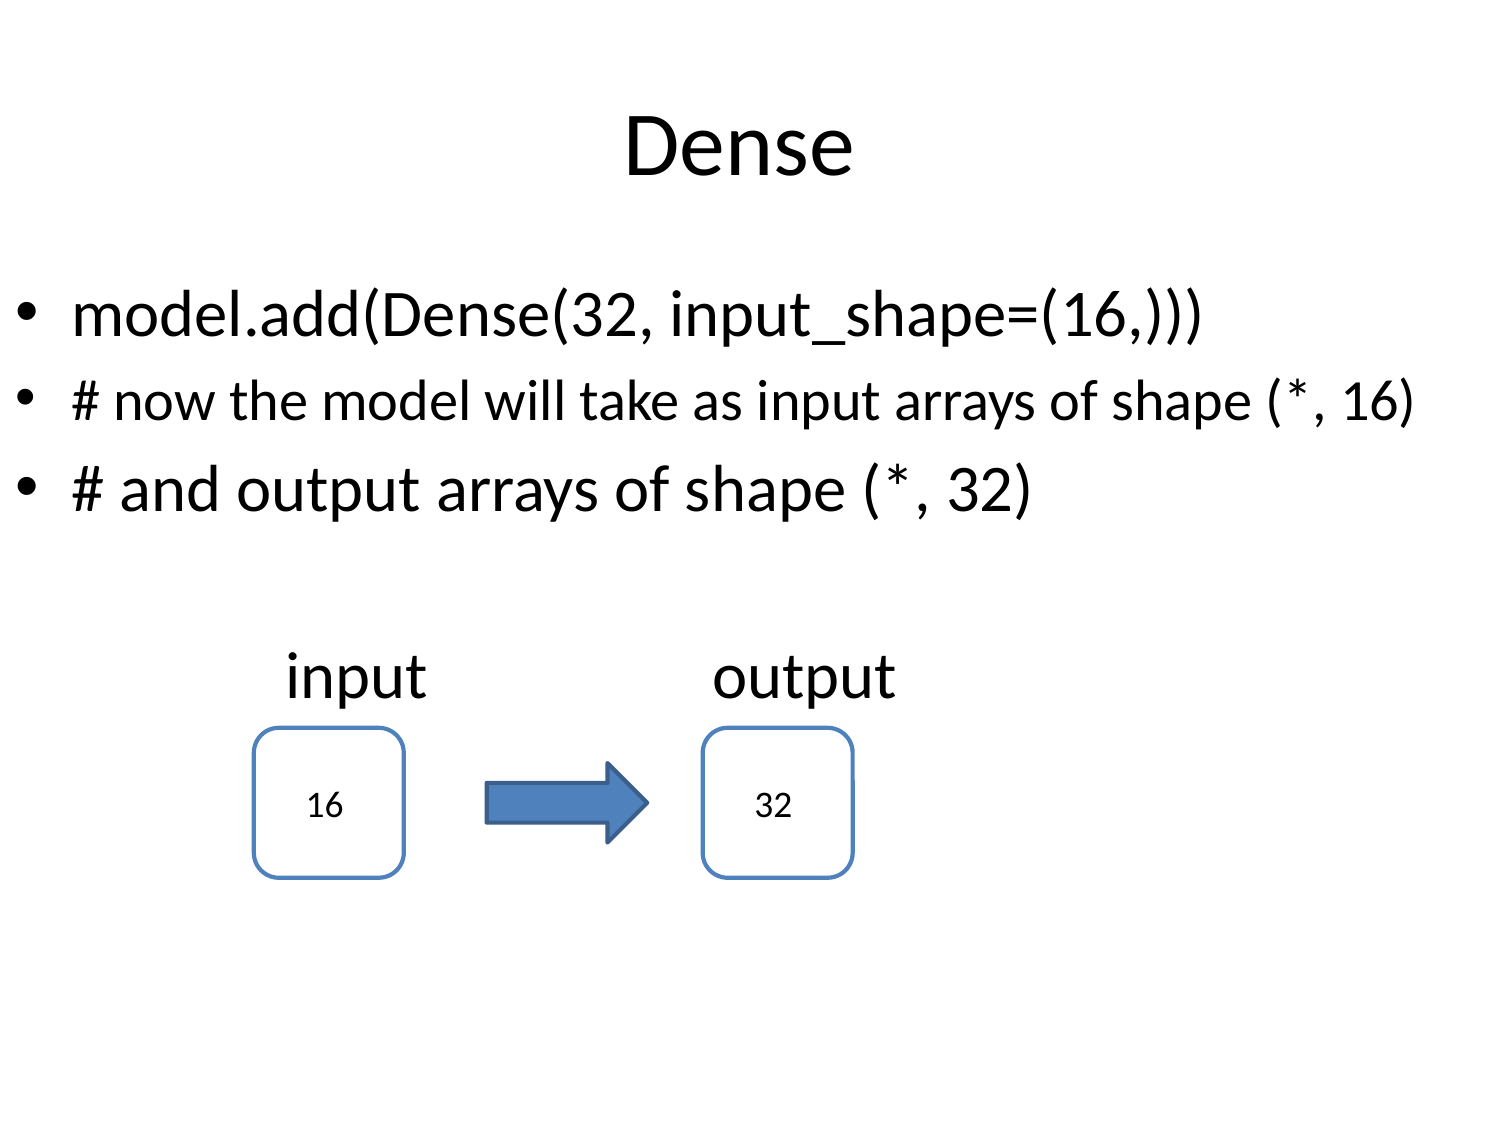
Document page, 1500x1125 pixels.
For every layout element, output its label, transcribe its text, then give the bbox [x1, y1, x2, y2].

list model.add(Dense(32, input_shape=(16,))) # now the model will take as input arrays of shape (*, 16) # and output arrays of shape (*, 32) input output [0, 262, 1500, 1005]
text_box [484, 761, 650, 845]
text_box 16 [251, 725, 406, 880]
title Dense [75, 45, 1425, 233]
text_box 32 [700, 725, 855, 880]
